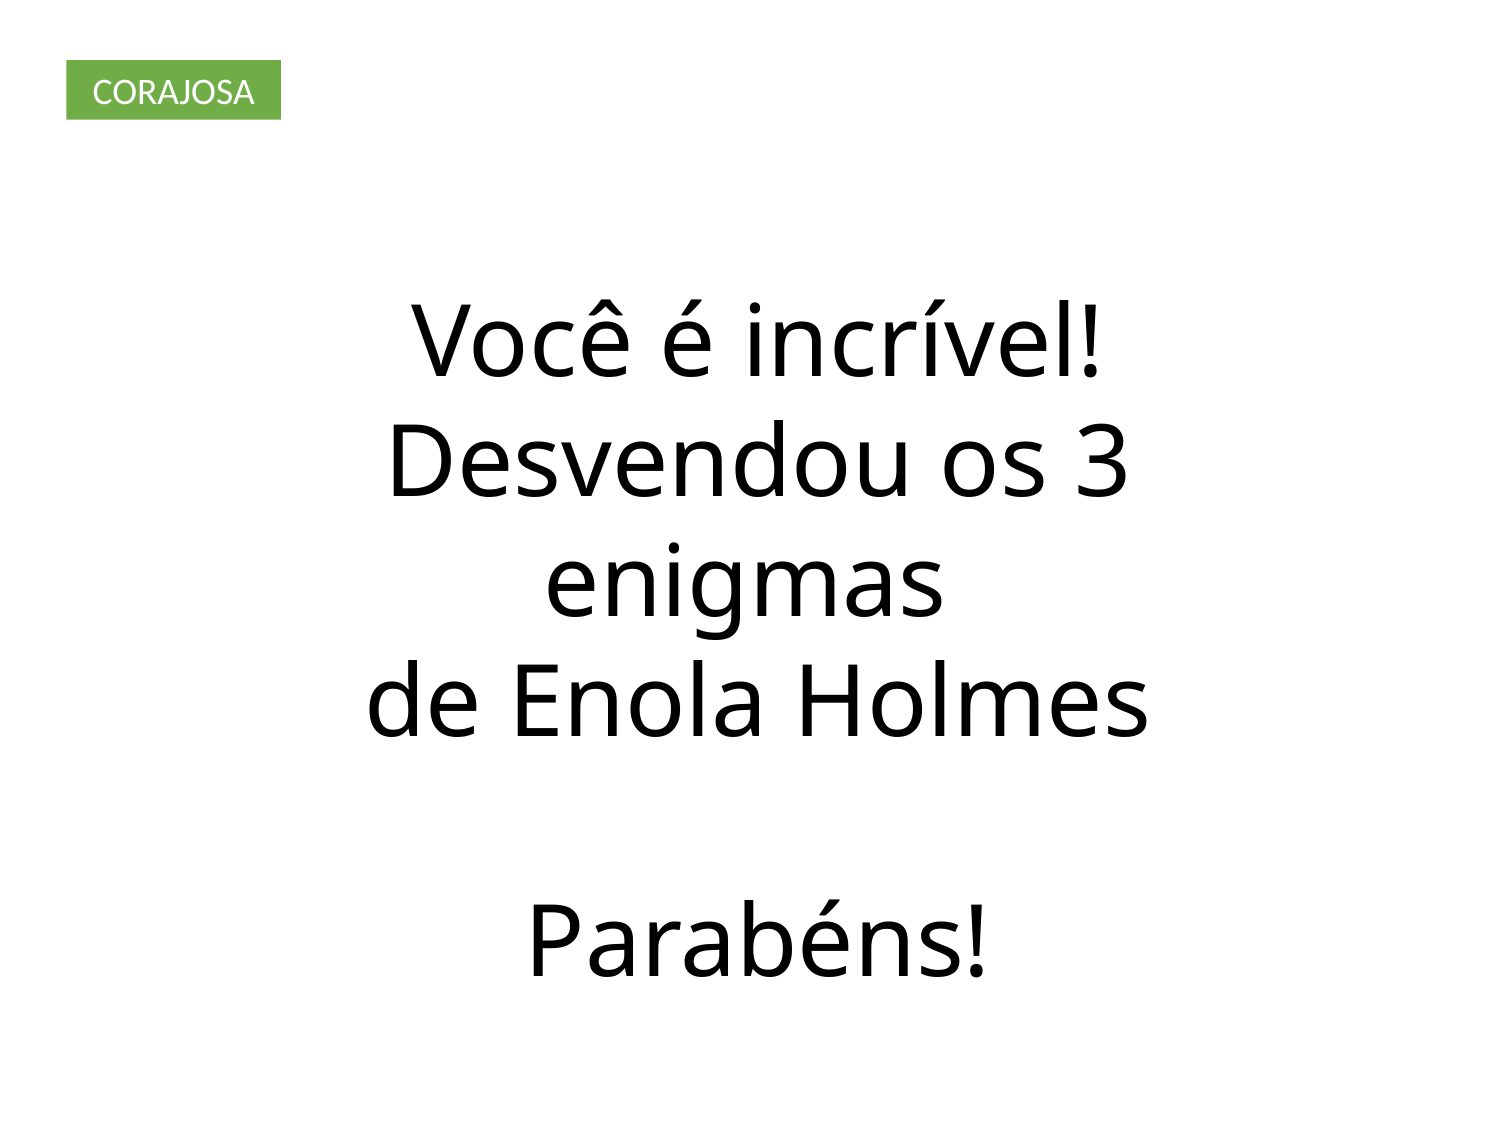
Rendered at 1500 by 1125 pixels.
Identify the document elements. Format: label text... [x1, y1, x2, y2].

text_box Você é incrível! Desvendou os 3 enigmas de Enola Holmes Parabéns! [281, 269, 1236, 1004]
text_box CORAJOSA [66, 60, 281, 120]
